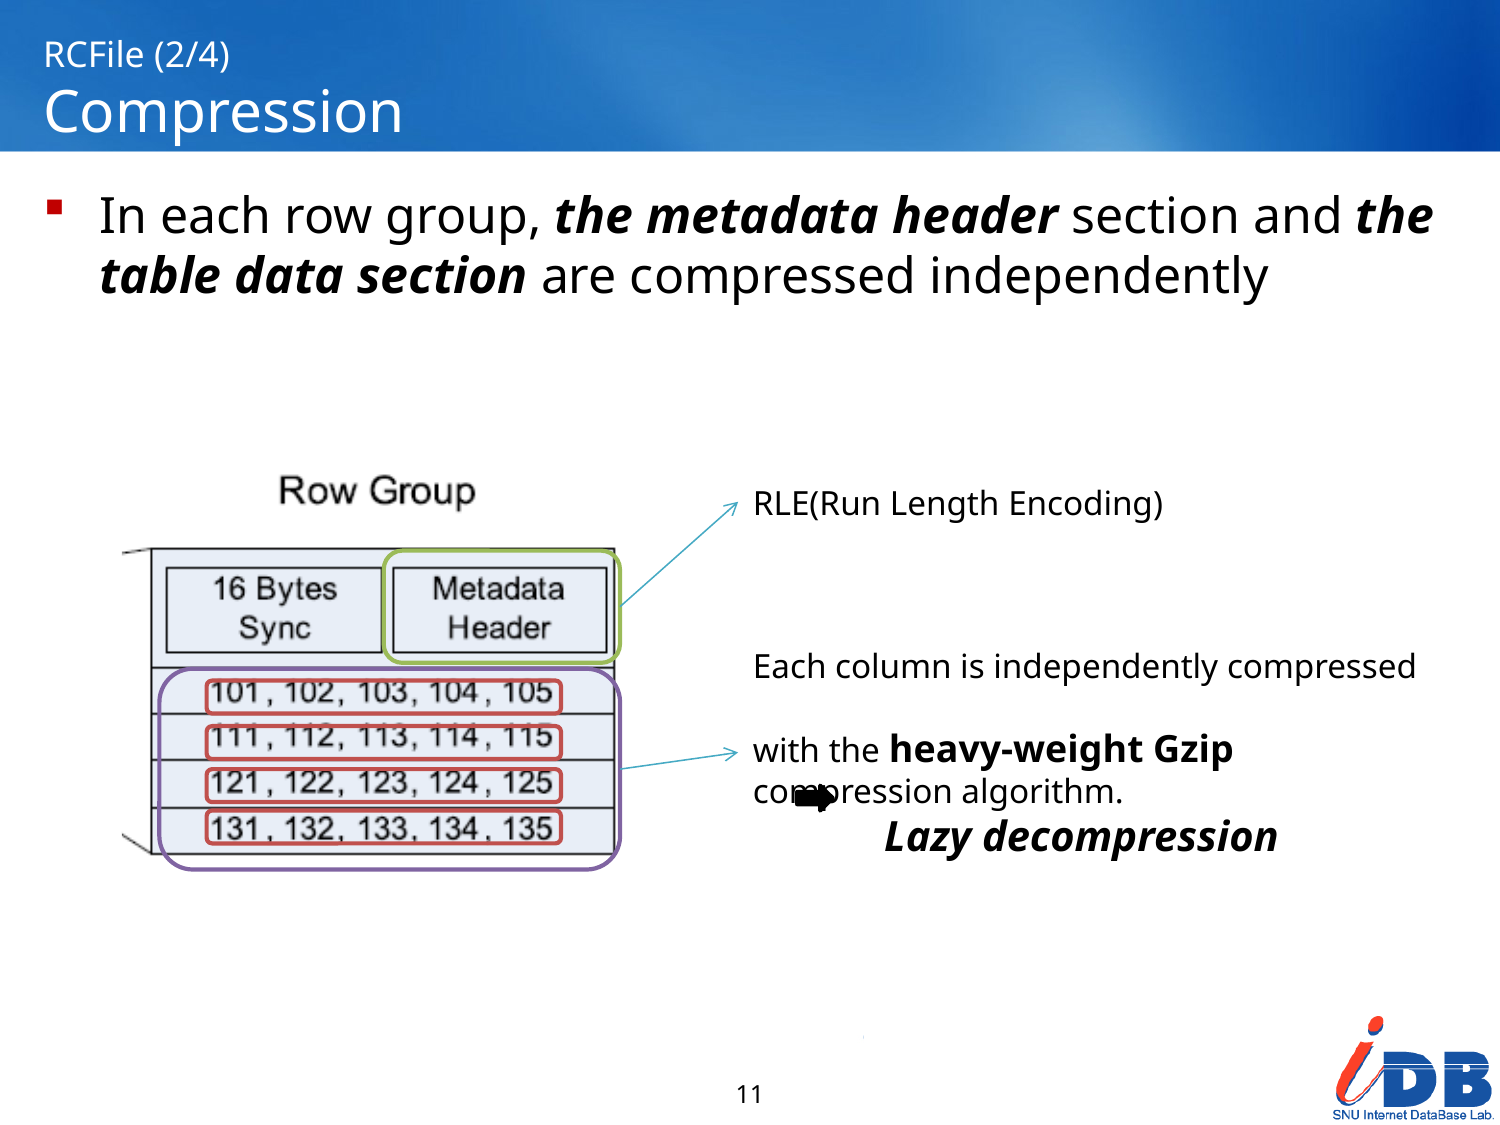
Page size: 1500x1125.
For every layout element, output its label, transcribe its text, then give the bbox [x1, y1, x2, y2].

text_box RLE(Run Length Encoding) [738, 474, 1258, 530]
text_box [795, 783, 835, 813]
text_box Each column is independently compressed with the heavy-weight Gzip compression algorithm. Lazy decompression [738, 637, 1436, 868]
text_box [619, 501, 739, 607]
list In each row group, the metadata header section and the table data section are compressed independently [28, 175, 1472, 1067]
title RCFile (2/4) Compression [28, 23, 1472, 153]
picture [0, 0, 1500, 1125]
slide_number 11 [697, 1078, 803, 1114]
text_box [619, 733, 739, 770]
